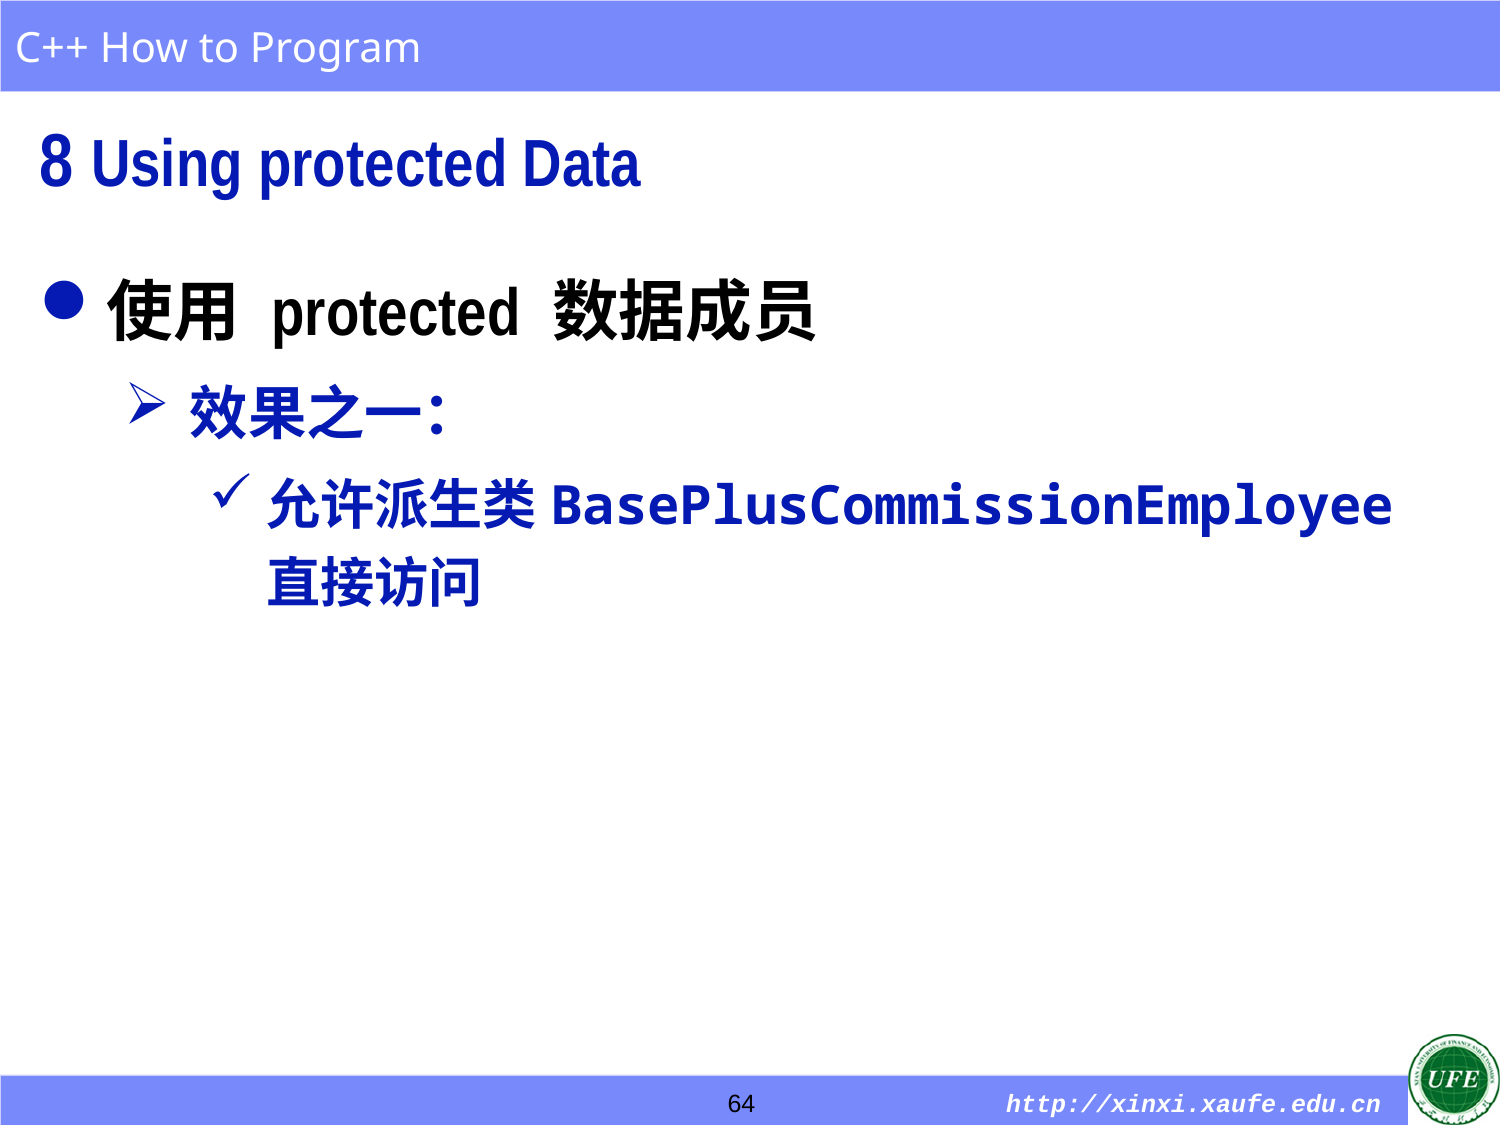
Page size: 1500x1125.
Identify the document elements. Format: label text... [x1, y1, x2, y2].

text_box 8 Using protected Data [24, 99, 1475, 225]
picture [1408, 1034, 1500, 1125]
slide_number 64 [712, 1080, 813, 1121]
list 使用 protected 数据成员 效果之一： 允许派生类BasePlusCommissionEmployee直接访问 [24, 245, 1475, 650]
